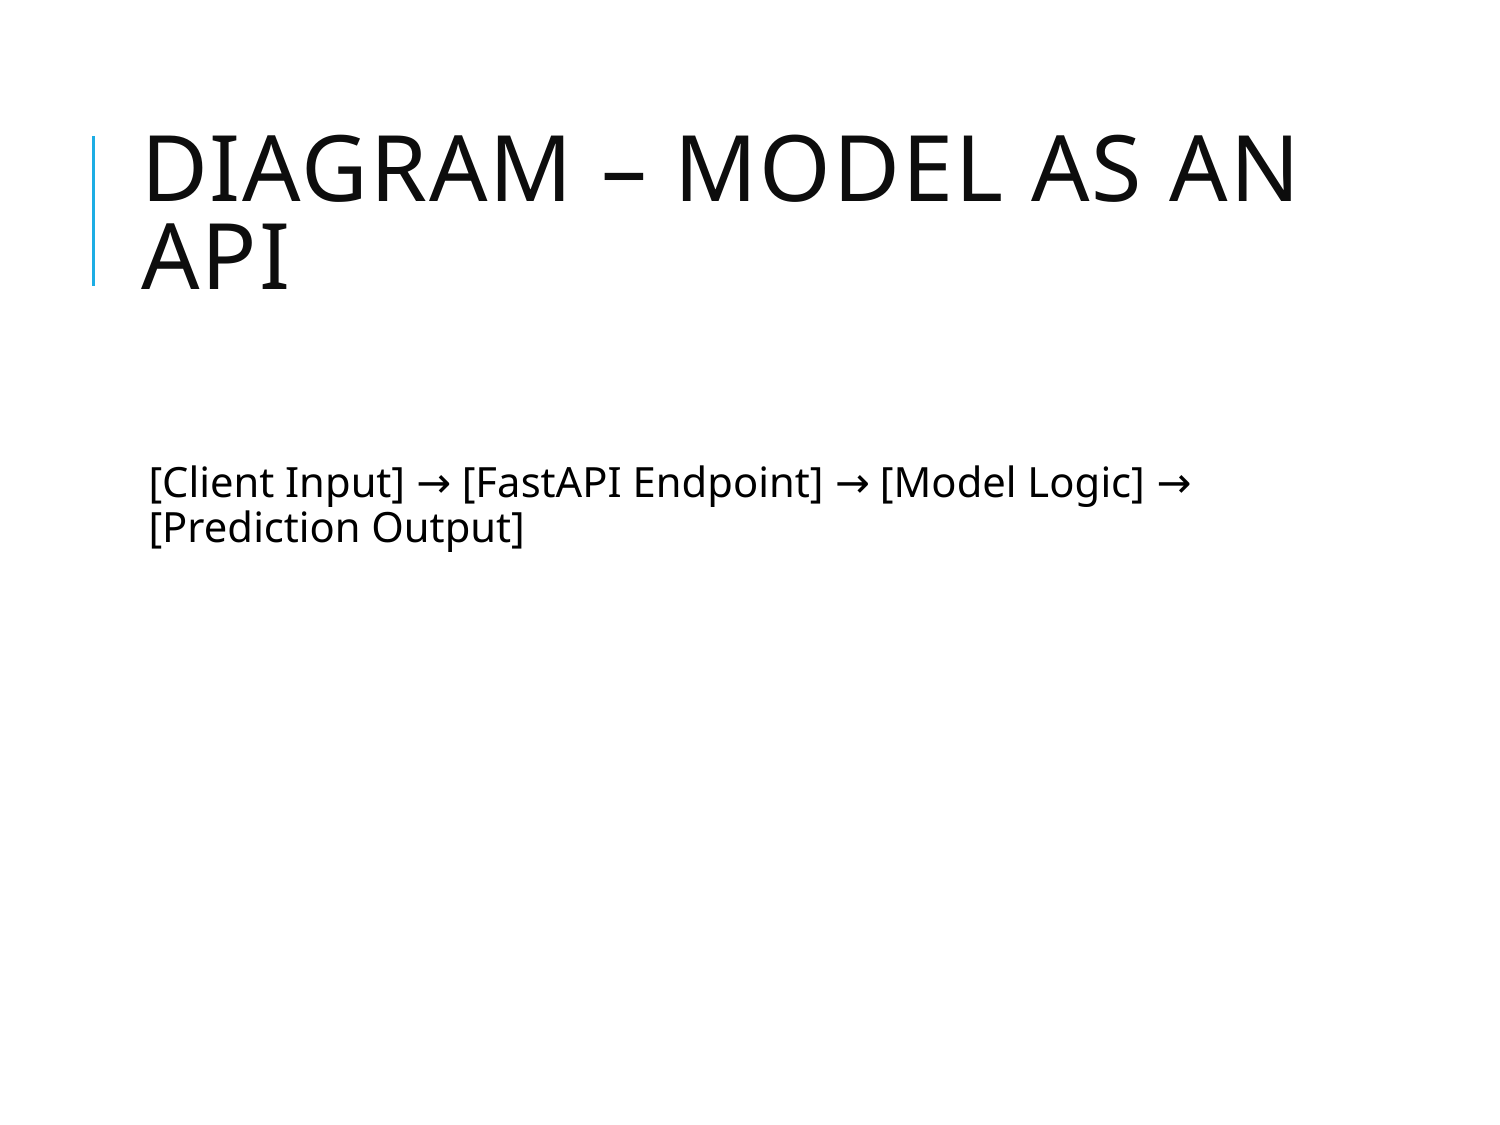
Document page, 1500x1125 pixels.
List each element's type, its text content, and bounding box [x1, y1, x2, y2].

title Diagram – Model as an API [126, 96, 1322, 342]
list [Client Input] → [FastAPI Endpoint] → [Model Logic] → [Prediction Output] [126, 375, 1322, 1035]
